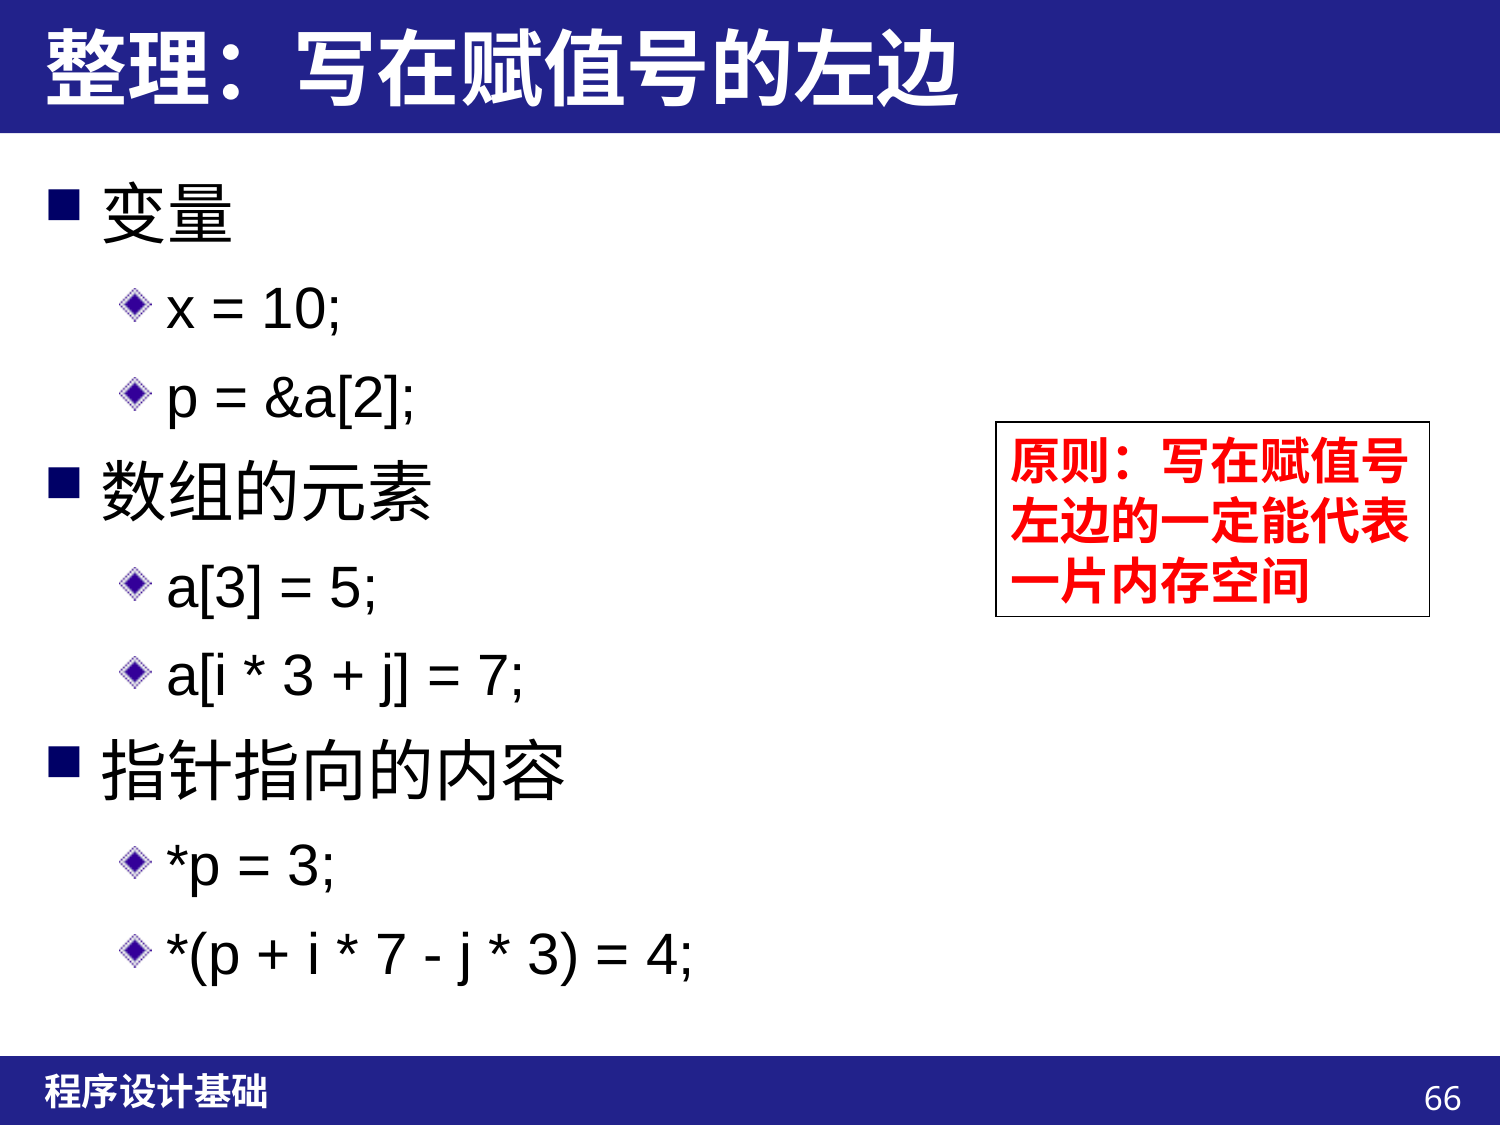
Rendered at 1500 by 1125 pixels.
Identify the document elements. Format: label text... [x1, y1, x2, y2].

picture [119, 288, 152, 322]
picture [119, 377, 152, 411]
picture [119, 656, 152, 689]
picture [119, 846, 152, 879]
title 整理：写在赋值号的左边 [29, 0, 1469, 134]
text_box 原则：写在赋值号左边的一定能代表一片内存空间 [996, 421, 1430, 617]
list 变量 x = 10; p = &a[2]; 数组的元素 a[3] = 5; a[i * 3 + j] = 7; 指针指向的内容 *p = 3; *(p + i * 7 - j * 3) = 4; [29, 156, 1469, 1034]
picture [119, 934, 152, 968]
picture [119, 567, 152, 601]
